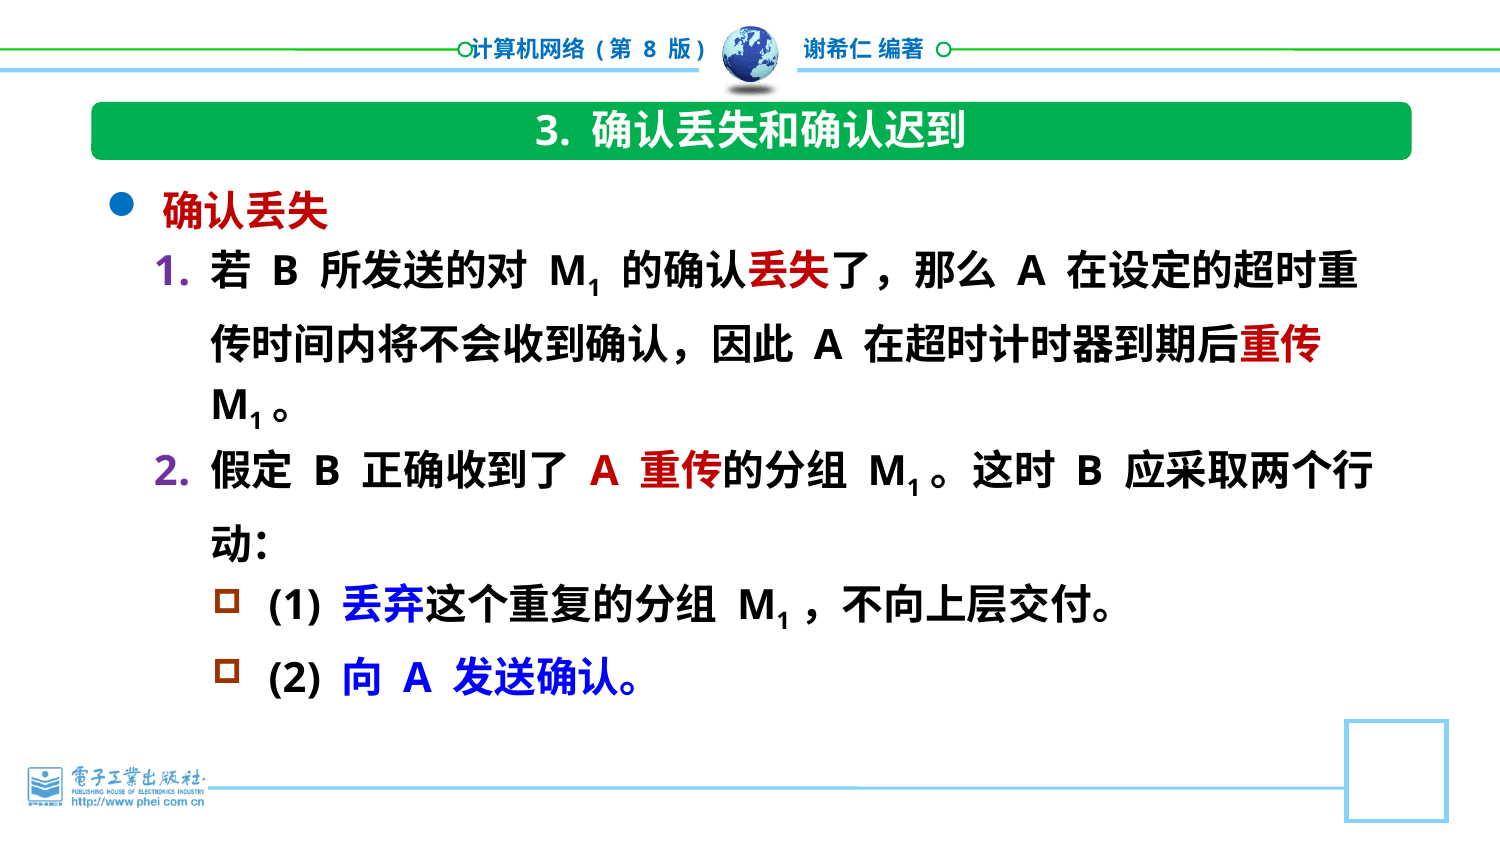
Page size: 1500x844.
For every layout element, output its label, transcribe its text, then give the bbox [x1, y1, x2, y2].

picture [720, 24, 780, 96]
picture [23, 764, 208, 809]
text_box 3. 确认丢失和确认迟到 [520, 96, 983, 160]
text_box 确认丢失 若 B 所发送的对 M1 的确认丢失了，那么 A 在设定的超时重传时间内将不会收到确认，因此 A 在超时计时器到期后重传 M1。 假定 B 正确收到了 A 重传的分组 M1。这时 B 应采取两个行动： (1) 丢弃这个重复的分组 M1，不向上层交付。 (2) 向 A 发送确认。 [91, 160, 1412, 709]
text_box [983, 101, 1412, 160]
text_box [91, 101, 520, 160]
